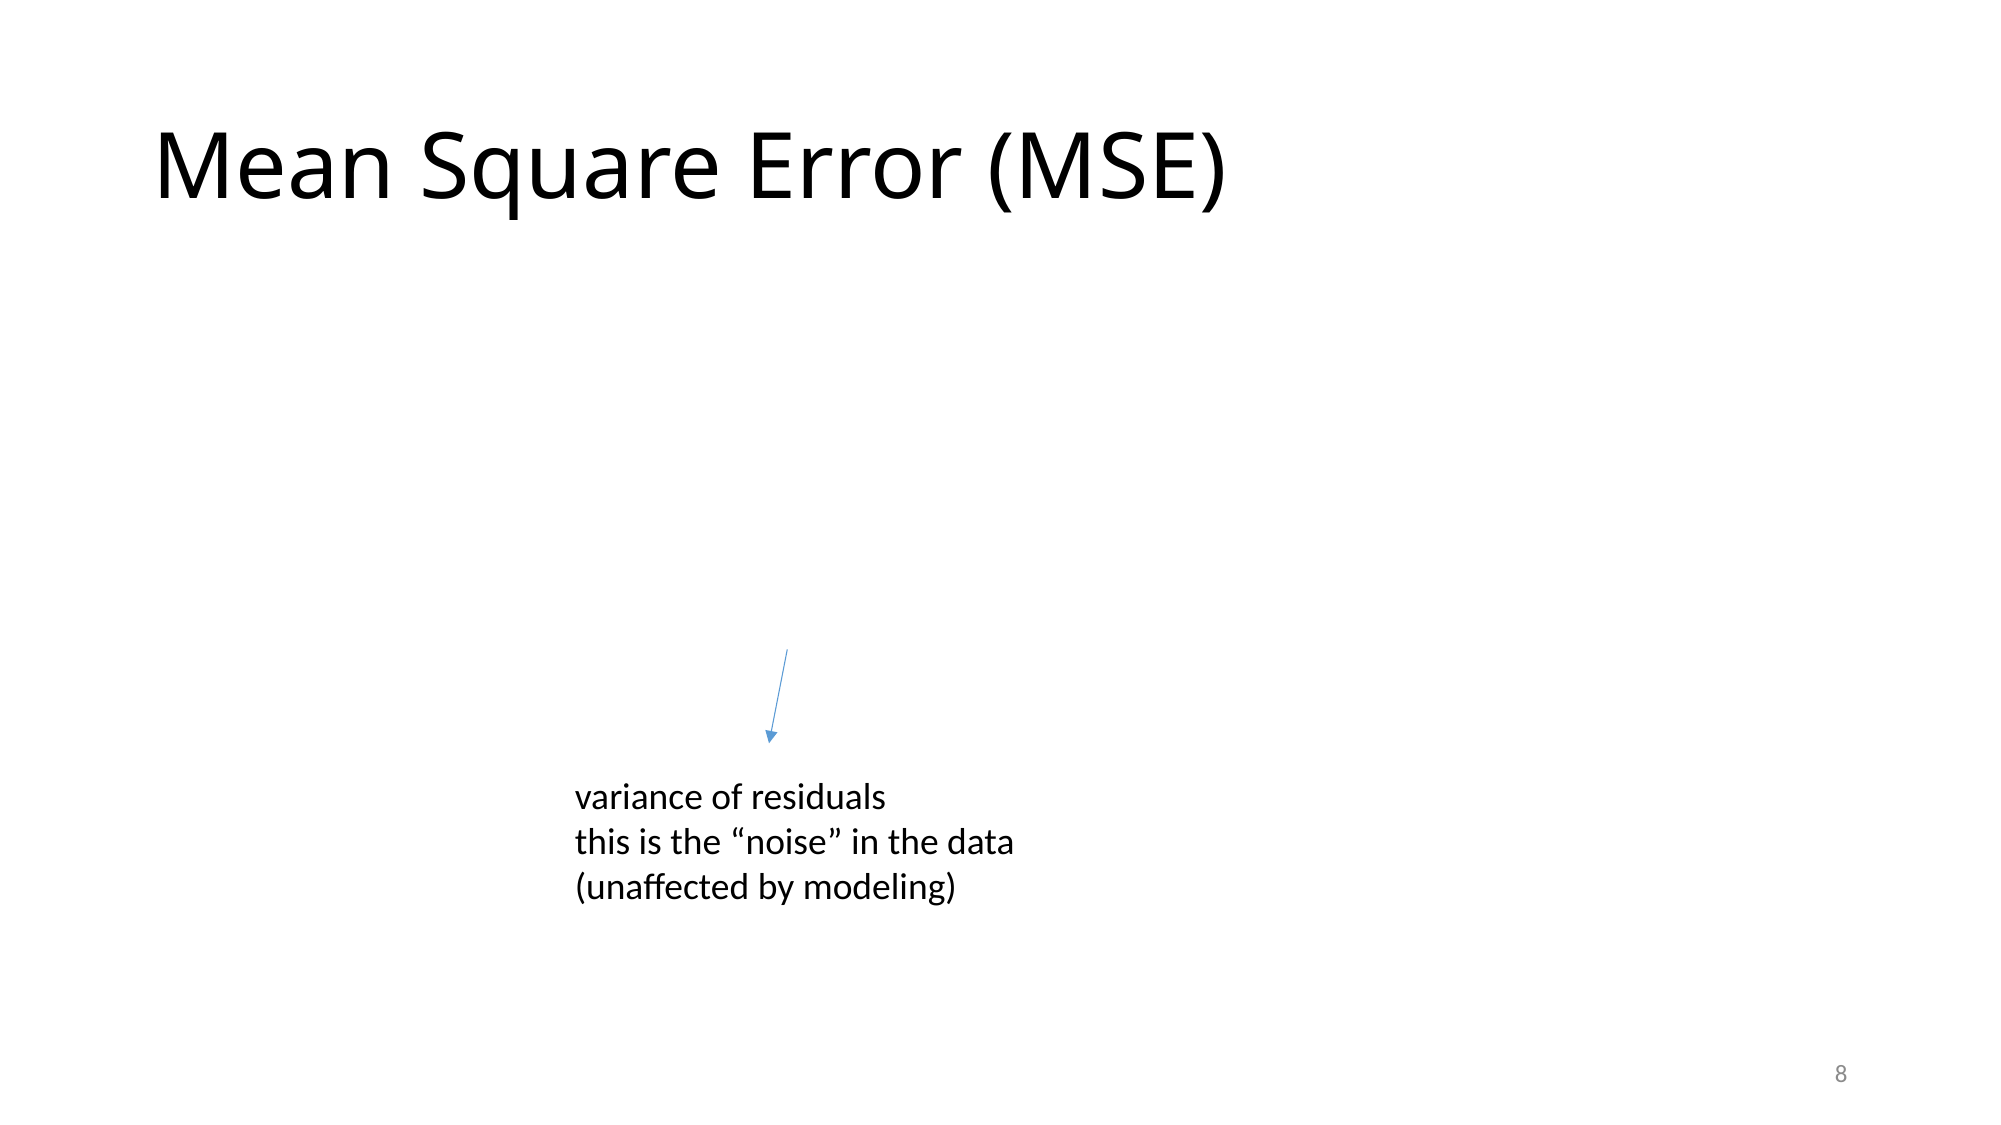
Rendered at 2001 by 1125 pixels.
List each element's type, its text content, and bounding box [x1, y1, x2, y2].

text_box variance of residuals this is the “noise” in the data (unaffected by modeling) [560, 764, 1049, 915]
title Mean Square Error (MSE) [137, 59, 1863, 278]
slide_number 8 [1412, 1042, 1863, 1103]
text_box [768, 649, 788, 744]
